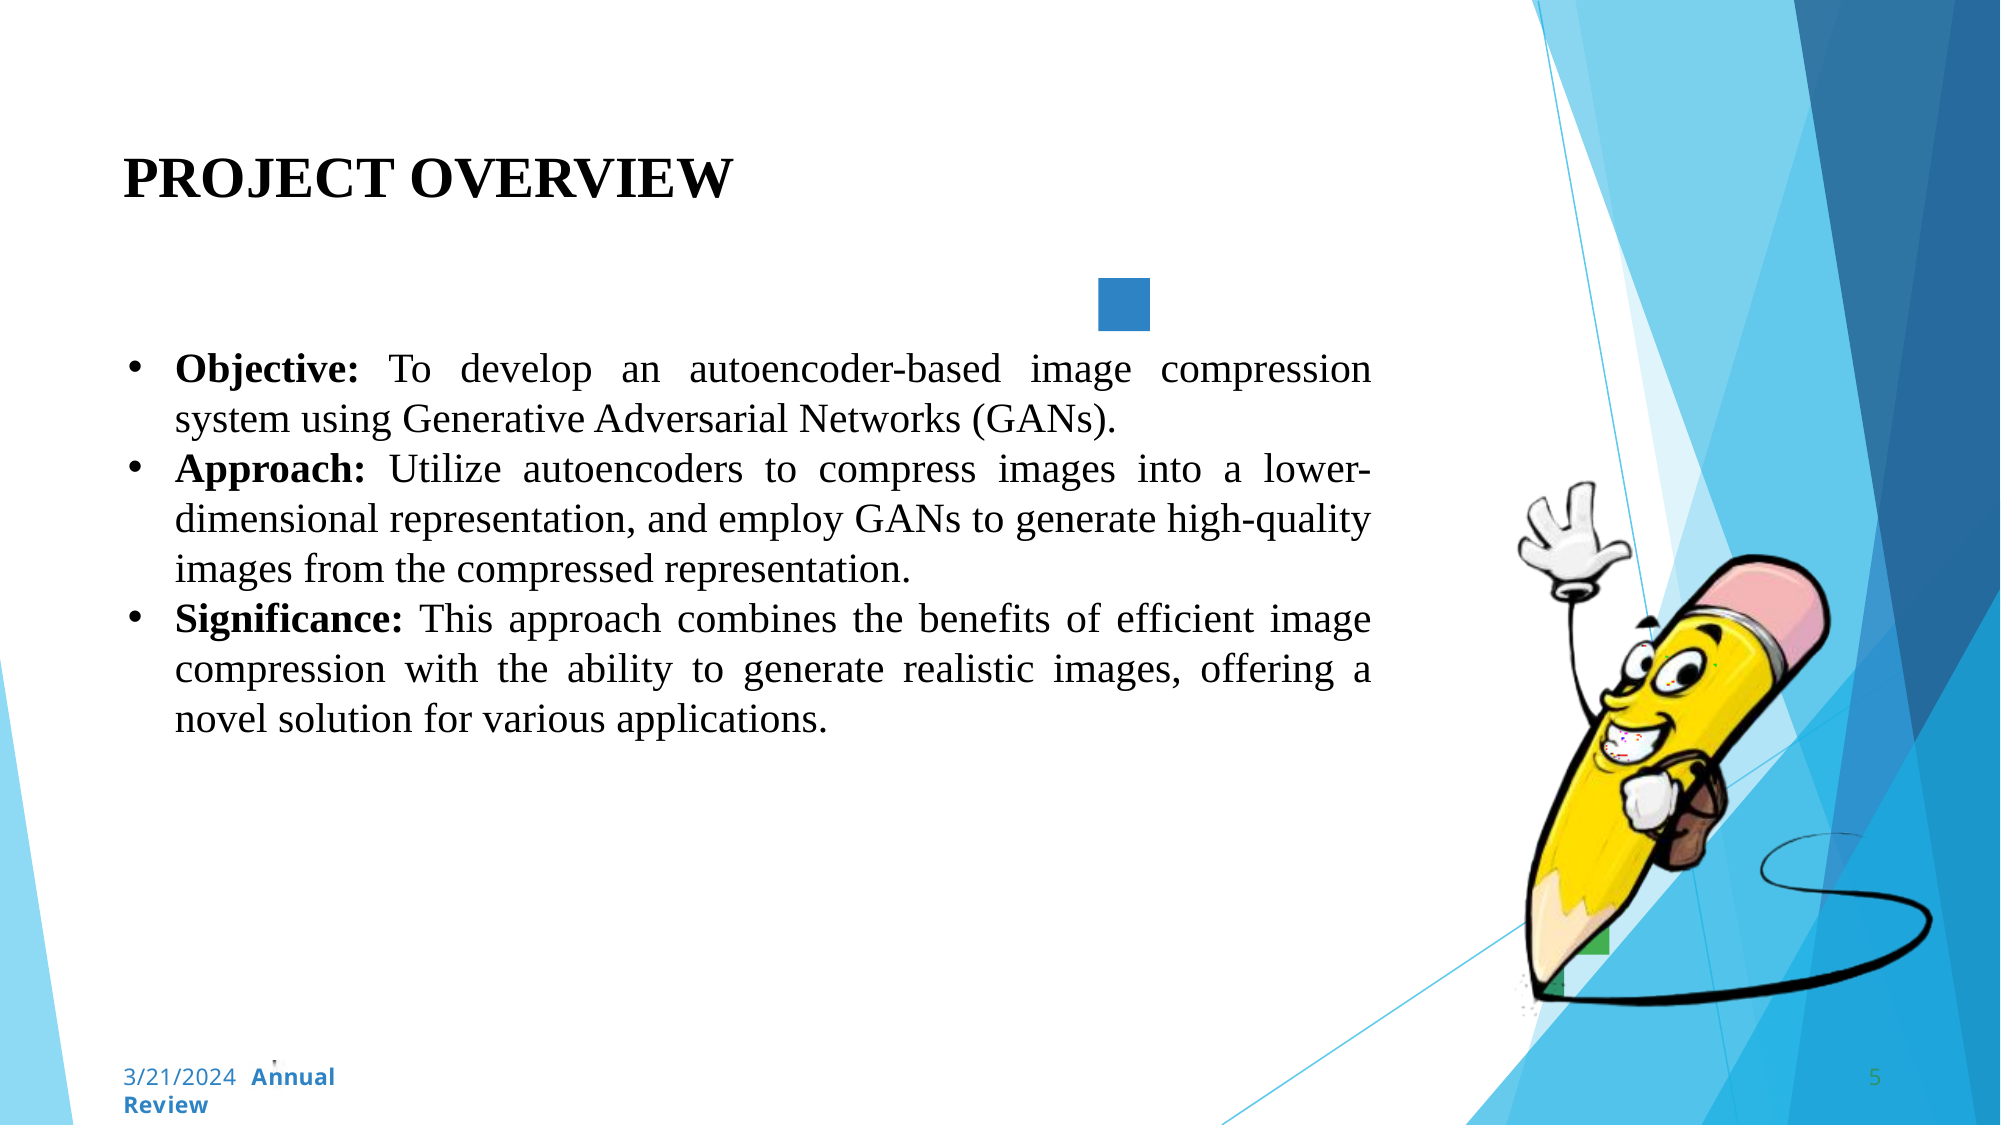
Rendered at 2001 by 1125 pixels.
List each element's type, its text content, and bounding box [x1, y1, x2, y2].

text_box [1420, 434, 2000, 1060]
text_box [1098, 278, 1150, 332]
slide_number 5 [1862, 1068, 1888, 1125]
title PROJECT OVERVIEW [121, 136, 985, 327]
picture [110, 1060, 463, 1094]
text_box 3/21/2024 Annual Review [121, 1103, 417, 1118]
text_box Objective: To develop an autoencoder-based image compression system using Generative Adversarial Networks (GANs). Approach: Utilize autoencoders to compress images into a lower-dimensional representation, and employ GANs to generate high-quality images from the compressed representation. Significance: This approach combines the benefits of efficient image compression with the ability to generate realistic images, offering a novel solution for various applications. [113, 333, 1388, 749]
